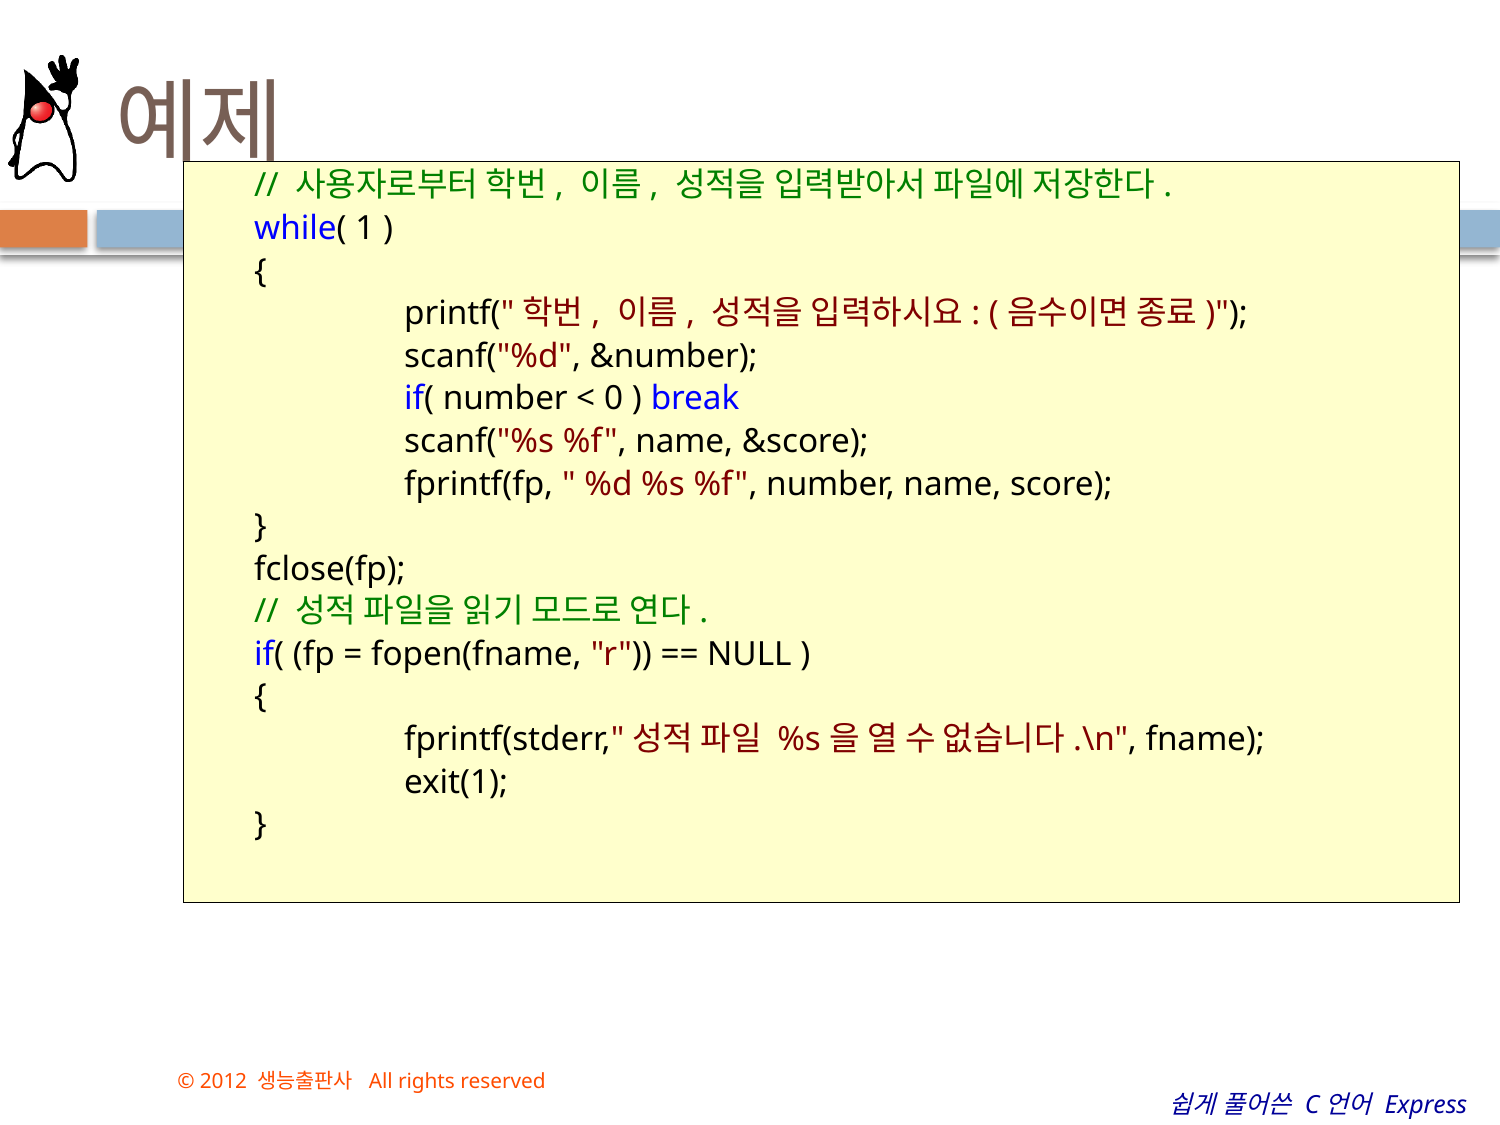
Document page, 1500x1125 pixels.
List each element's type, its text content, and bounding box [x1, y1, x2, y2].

picture [8, 55, 79, 182]
text_box // 사용자로부터 학번, 이름, 성적을 입력받아서 파일에 저장한다. while( 1 ) { printf("학번, 이름, 성적을 입력하시요: (음수이면 종료)"); scanf("%d", &number); if( number < 0 ) break scanf("%s %f", name, &score); fprintf(fp, " %d %s %f", number, name, score); } fclose(fp); // 성적 파일을 읽기 모드로 연다. if( (fp = fopen(fname, "r")) == NULL ) { fprintf(stderr,"성적 파일 %s을 열 수 없습니다.\n", fname); exit(1); } [183, 160, 1459, 462]
text_box // 사용자로부터 학번, 이름, 성적을 입력받아서 파일에 저장한다. while( 1 ) { printf("학번, 이름, 성적을 입력하시요: (음수이면 종료)"); scanf("%d", &number); if( number < 0 ) break scanf("%s %f", name, &score); fprintf(fp, " %d %s %f", number, name, score); } fclose(fp); // 성적 파일을 읽기 모드로 연다. if( (fp = fopen(fname, "r")) == NULL ) { fprintf(stderr,"성적 파일 %s을 열 수 없습니다.\n", fname); exit(1); } [183, 463, 1459, 478]
text_box // 사용자로부터 학번, 이름, 성적을 입력받아서 파일에 저장한다. while( 1 ) { printf("학번, 이름, 성적을 입력하시요: (음수이면 종료)"); scanf("%d", &number); if( number < 0 ) break scanf("%s %f", name, &score); fprintf(fp, " %d %s %f", number, name, score); } fclose(fp); // 성적 파일을 읽기 모드로 연다. if( (fp = fopen(fname, "r")) == NULL ) { fprintf(stderr,"성적 파일 %s을 열 수 없습니다.\n", fname); exit(1); } [183, 497, 1459, 903]
title 예제 [100, 37, 1438, 200]
text_box // 사용자로부터 학번, 이름, 성적을 입력받아서 파일에 저장한다. while( 1 ) { printf("학번, 이름, 성적을 입력하시요: (음수이면 종료)"); scanf("%d", &number); if( number < 0 ) break scanf("%s %f", name, &score); fprintf(fp, " %d %s %f", number, name, score); } fclose(fp); // 성적 파일을 읽기 모드로 연다. if( (fp = fopen(fname, "r")) == NULL ) { fprintf(stderr,"성적 파일 %s을 열 수 없습니다.\n", fname); exit(1); } [183, 479, 1459, 496]
